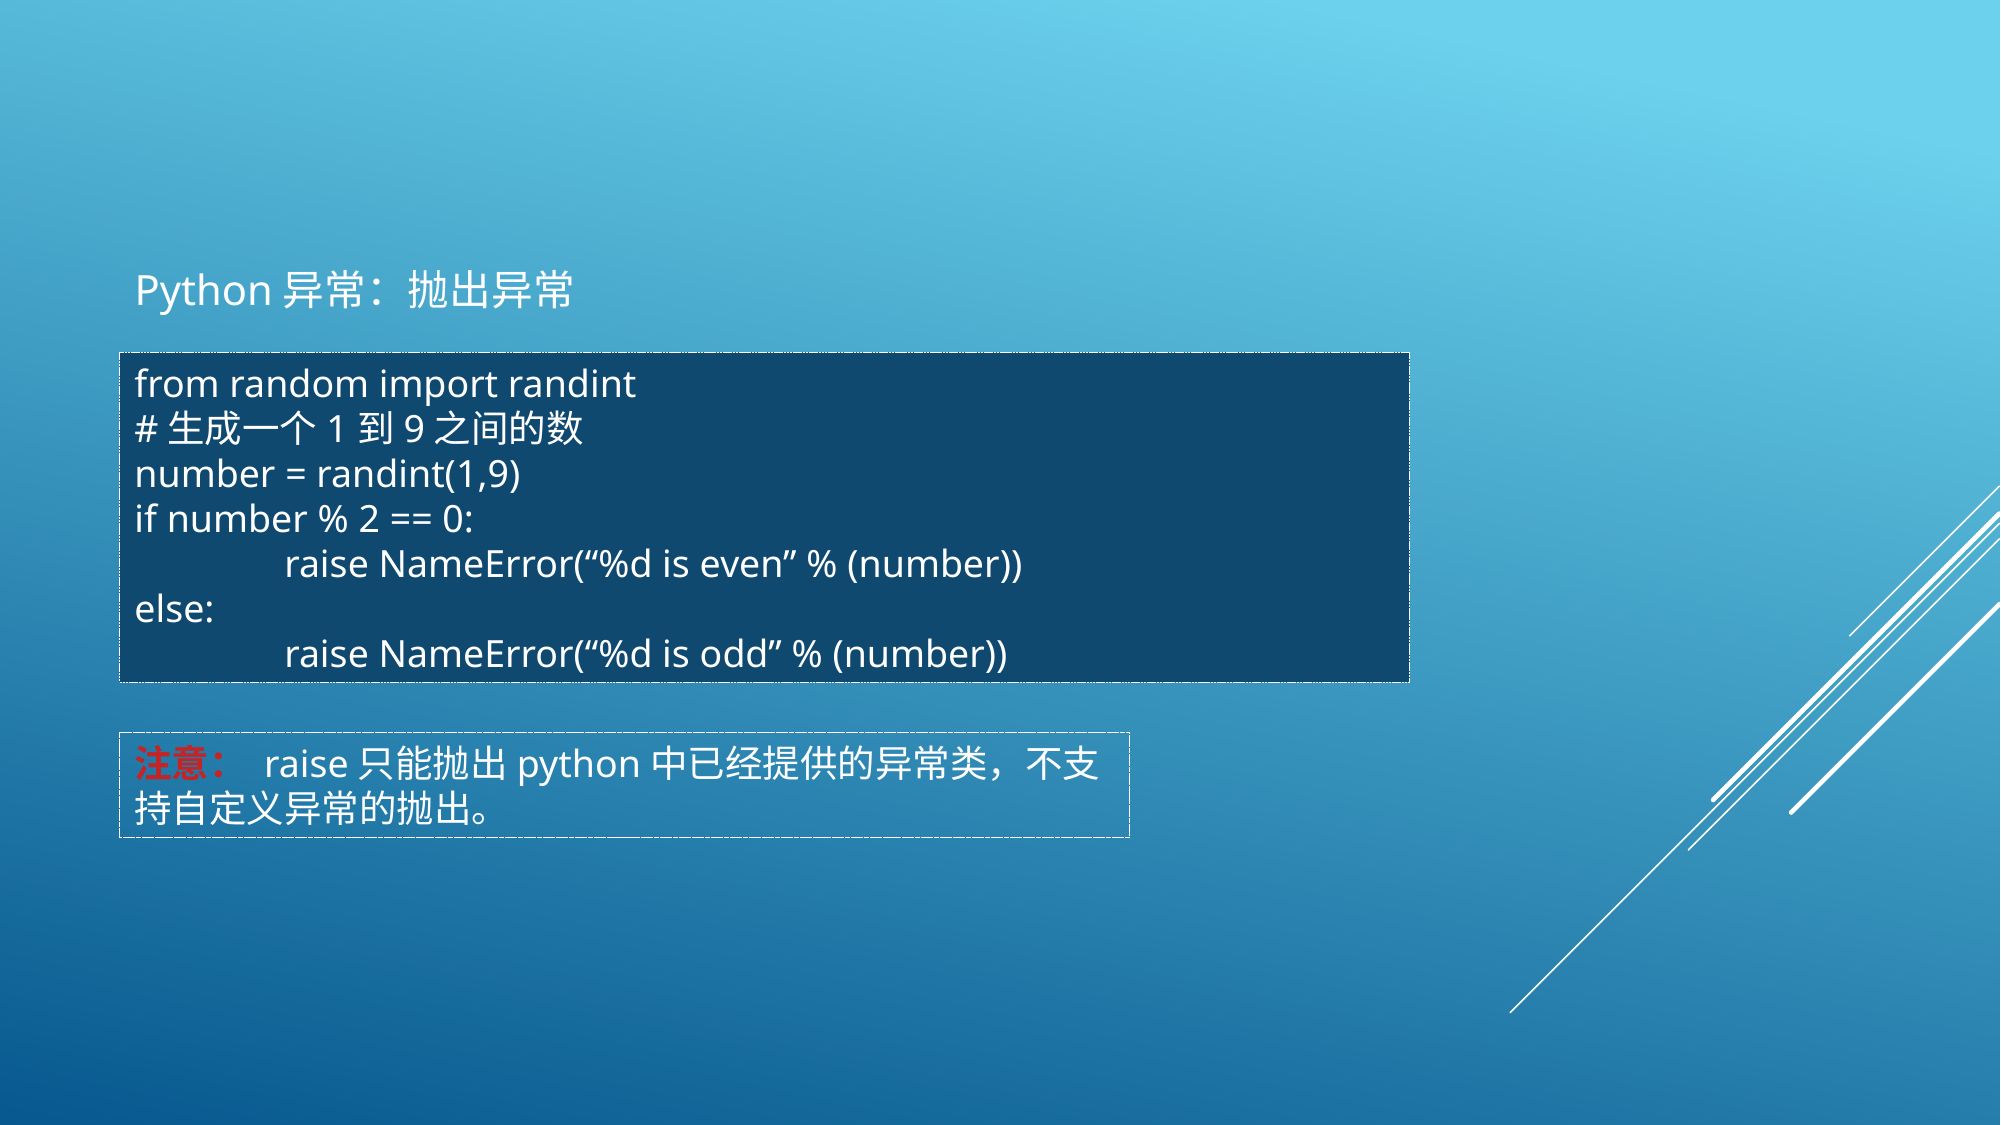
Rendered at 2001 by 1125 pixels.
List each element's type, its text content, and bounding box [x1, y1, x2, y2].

text_box from random import randint #生成一个1到9之间的数 number = randint(1,9) if number % 2 == 0: raise NameError(“%d is even” % (number)) else: raise NameError(“%d is odd” % (number)) [119, 352, 1410, 683]
text_box Python异常：抛出异常 [119, 247, 1556, 331]
text_box 注意： raise只能抛出python中已经提供的异常类，不支持自定义异常的抛出。 [119, 732, 1130, 838]
